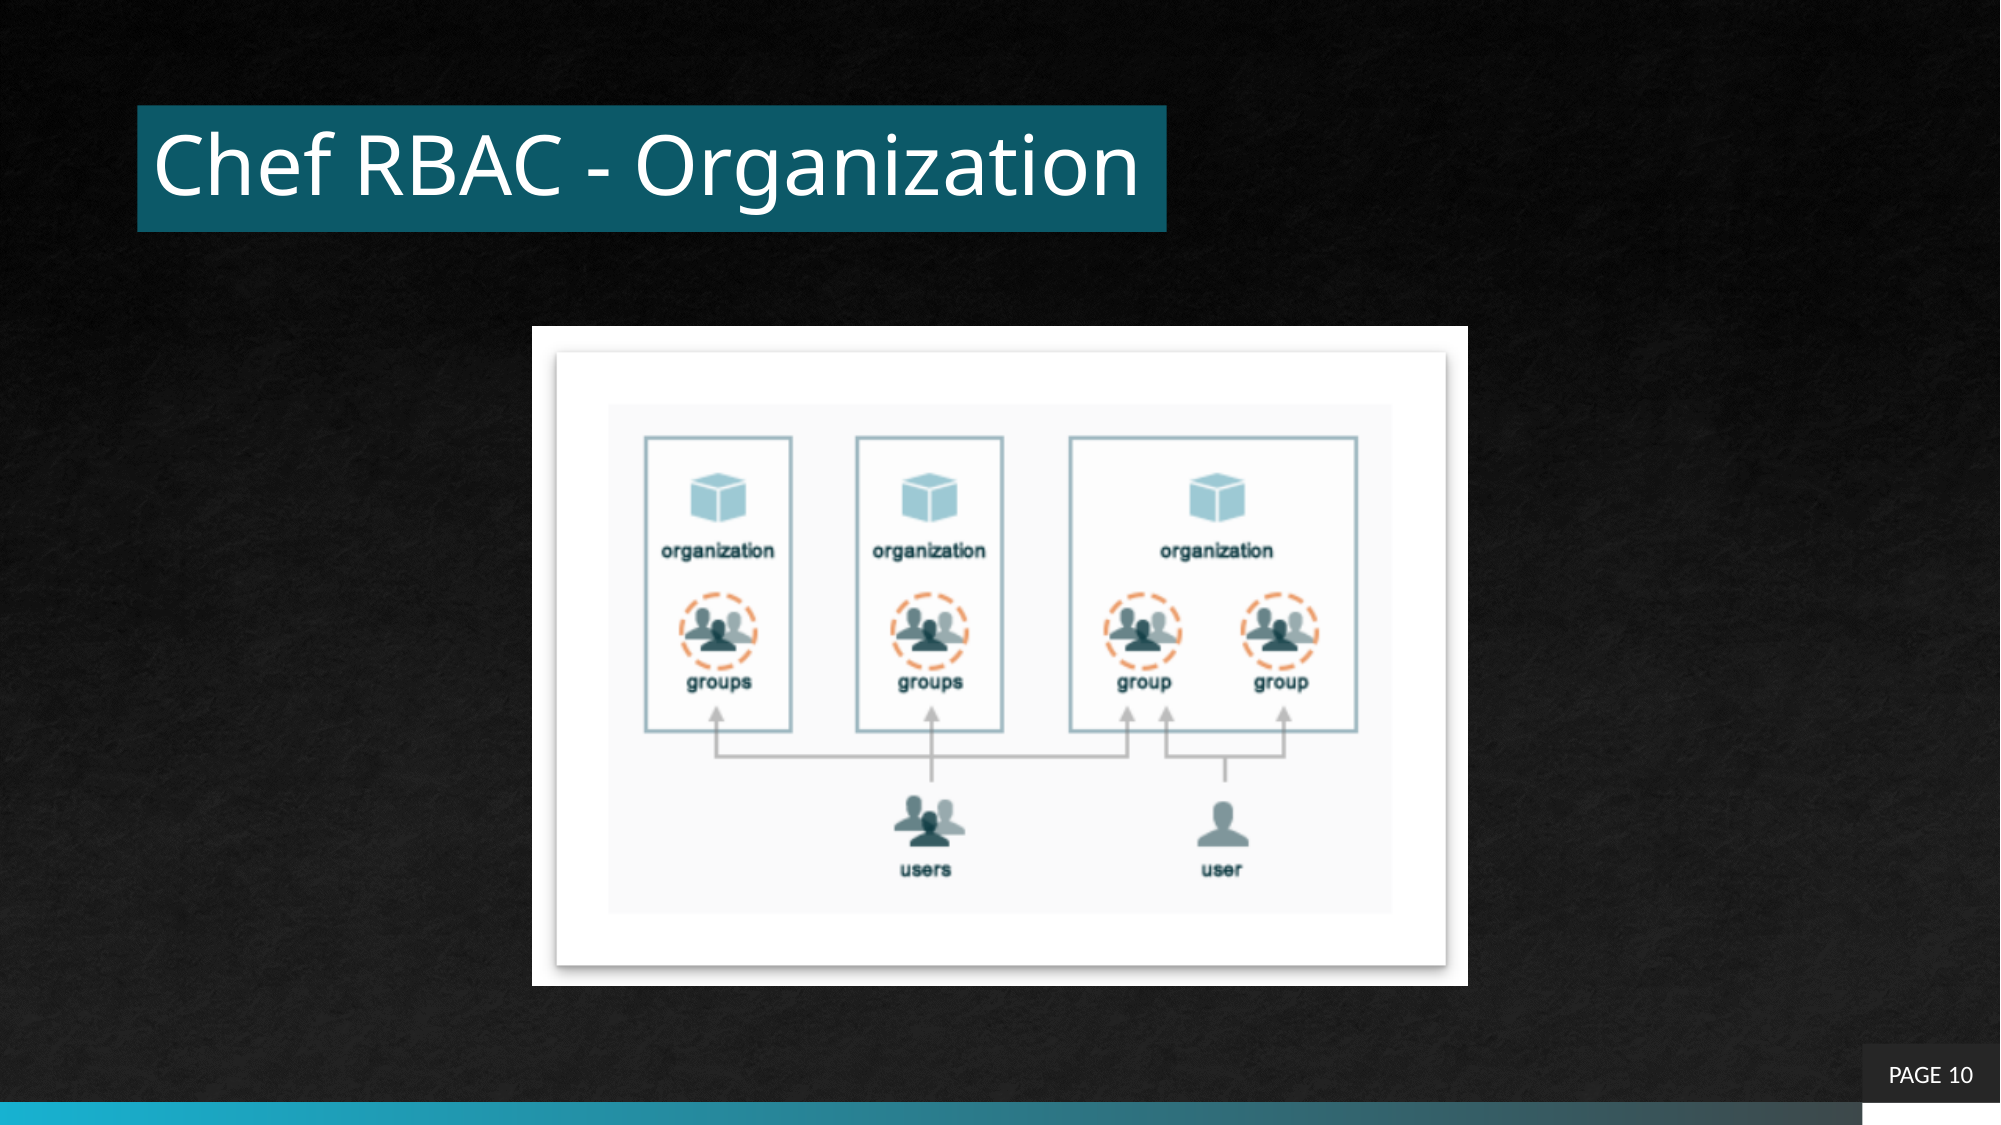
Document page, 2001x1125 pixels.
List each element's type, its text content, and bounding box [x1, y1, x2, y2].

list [532, 326, 1468, 987]
title Chef RBAC - Organization [137, 105, 1167, 232]
picture [0, 0, 2000, 1103]
slide_number PAGE 10 [1862, 1043, 2000, 1103]
